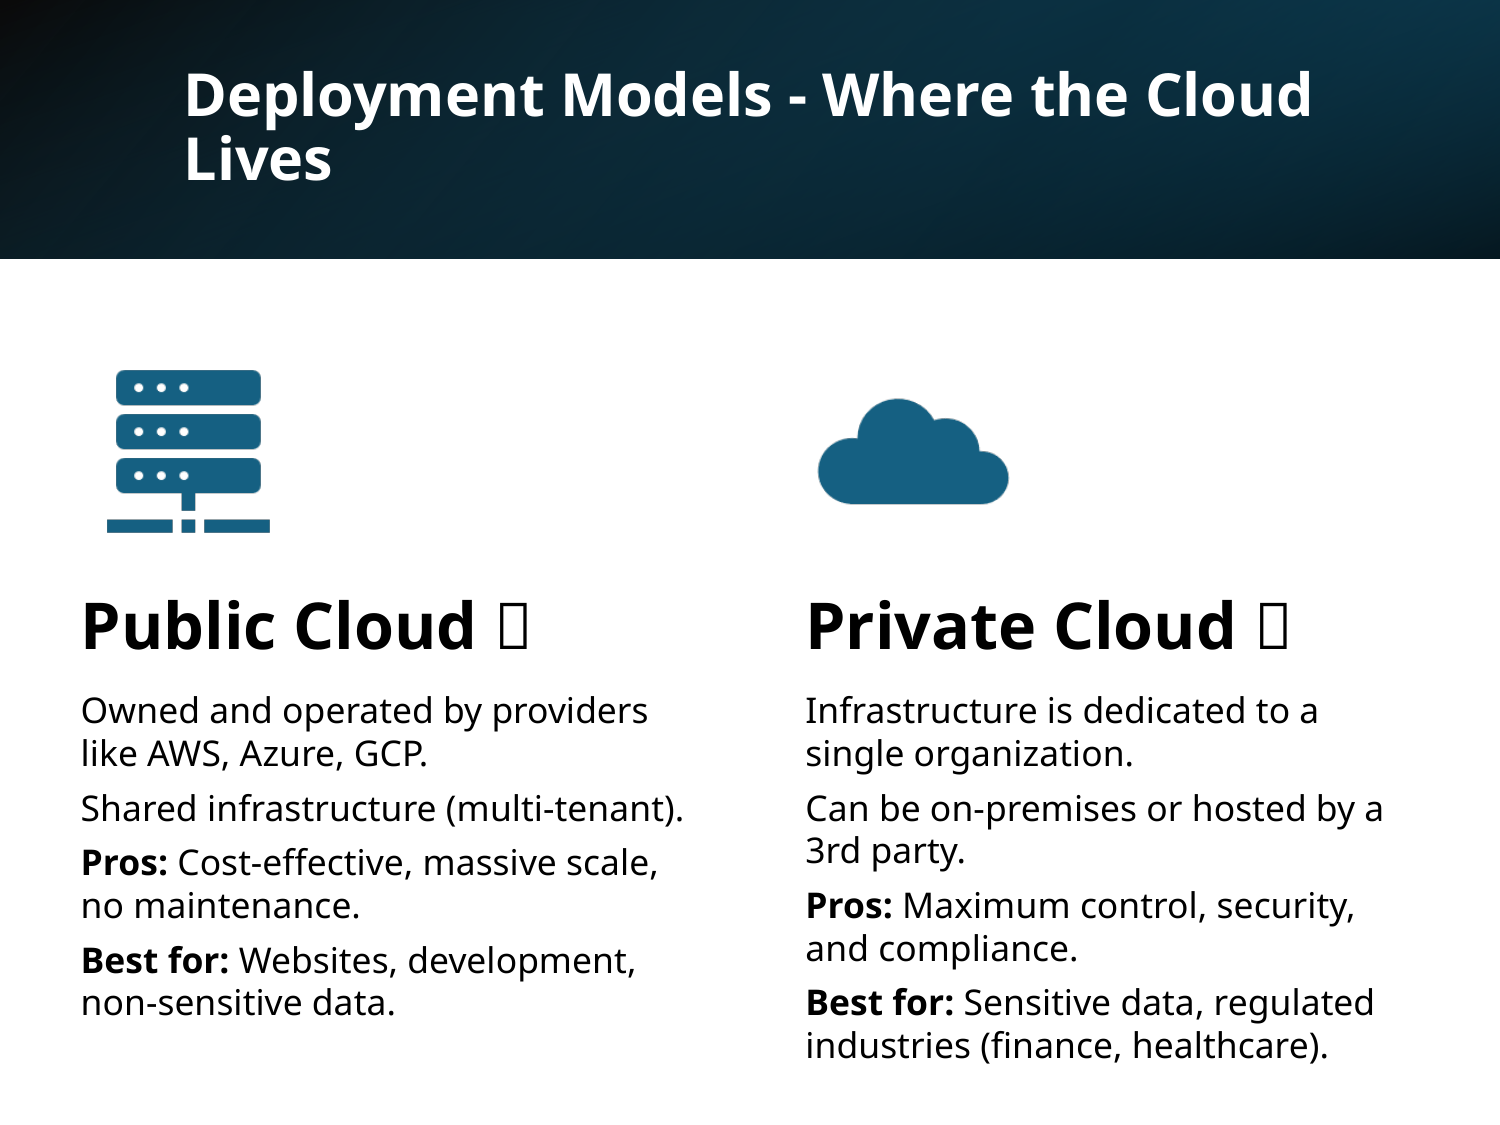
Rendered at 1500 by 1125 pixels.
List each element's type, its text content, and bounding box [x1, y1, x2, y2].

title Deployment Models - Where the Cloud Lives [168, 57, 1405, 202]
text_box [0, 260, 1500, 1125]
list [78, 346, 1425, 1035]
text_box [0, 0, 1500, 260]
